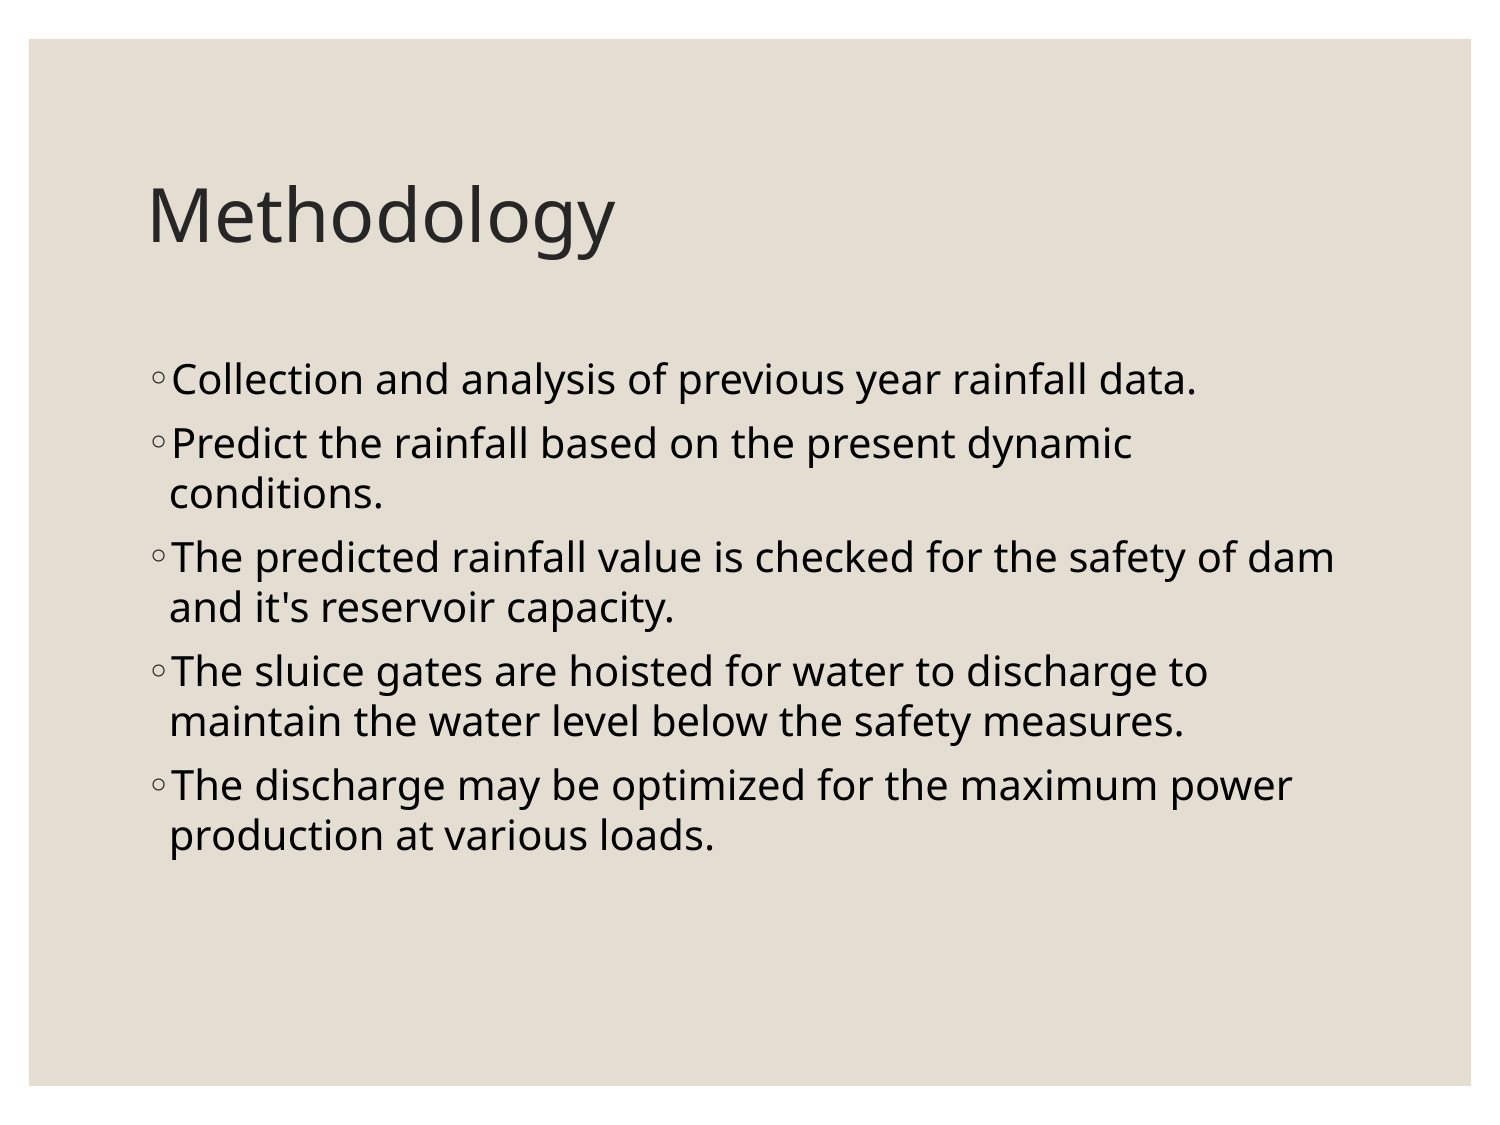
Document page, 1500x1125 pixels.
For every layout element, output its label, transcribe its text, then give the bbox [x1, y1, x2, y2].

list Collection and analysis of previous year rainfall data. Predict the rainfall based on the present dynamic conditions. The predicted rainfall value is checked for the safety of dam and it's reservoir capacity. The sluice gates are hoisted for water to discharge to maintain the water level below the safety measures. The discharge may be optimized for the maximum power production at various loads. [131, 345, 1369, 990]
title Methodology [131, 105, 1369, 331]
